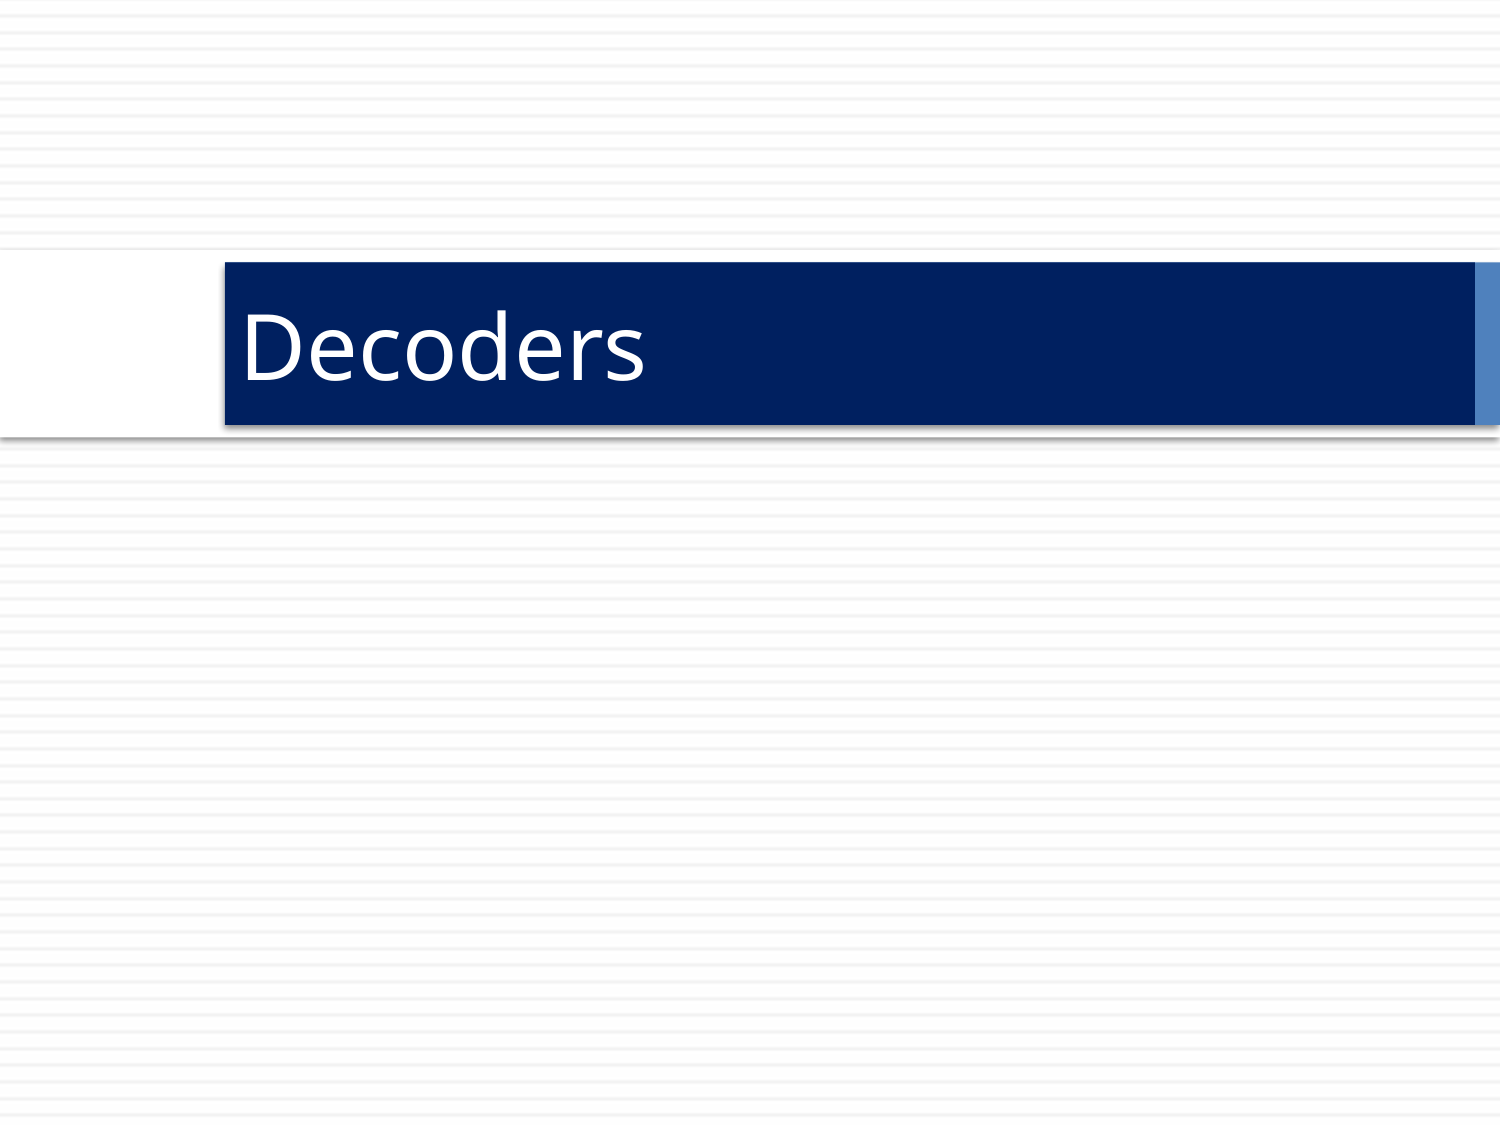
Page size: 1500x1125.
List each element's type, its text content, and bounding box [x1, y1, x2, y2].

title Decoders [225, 262, 1475, 425]
